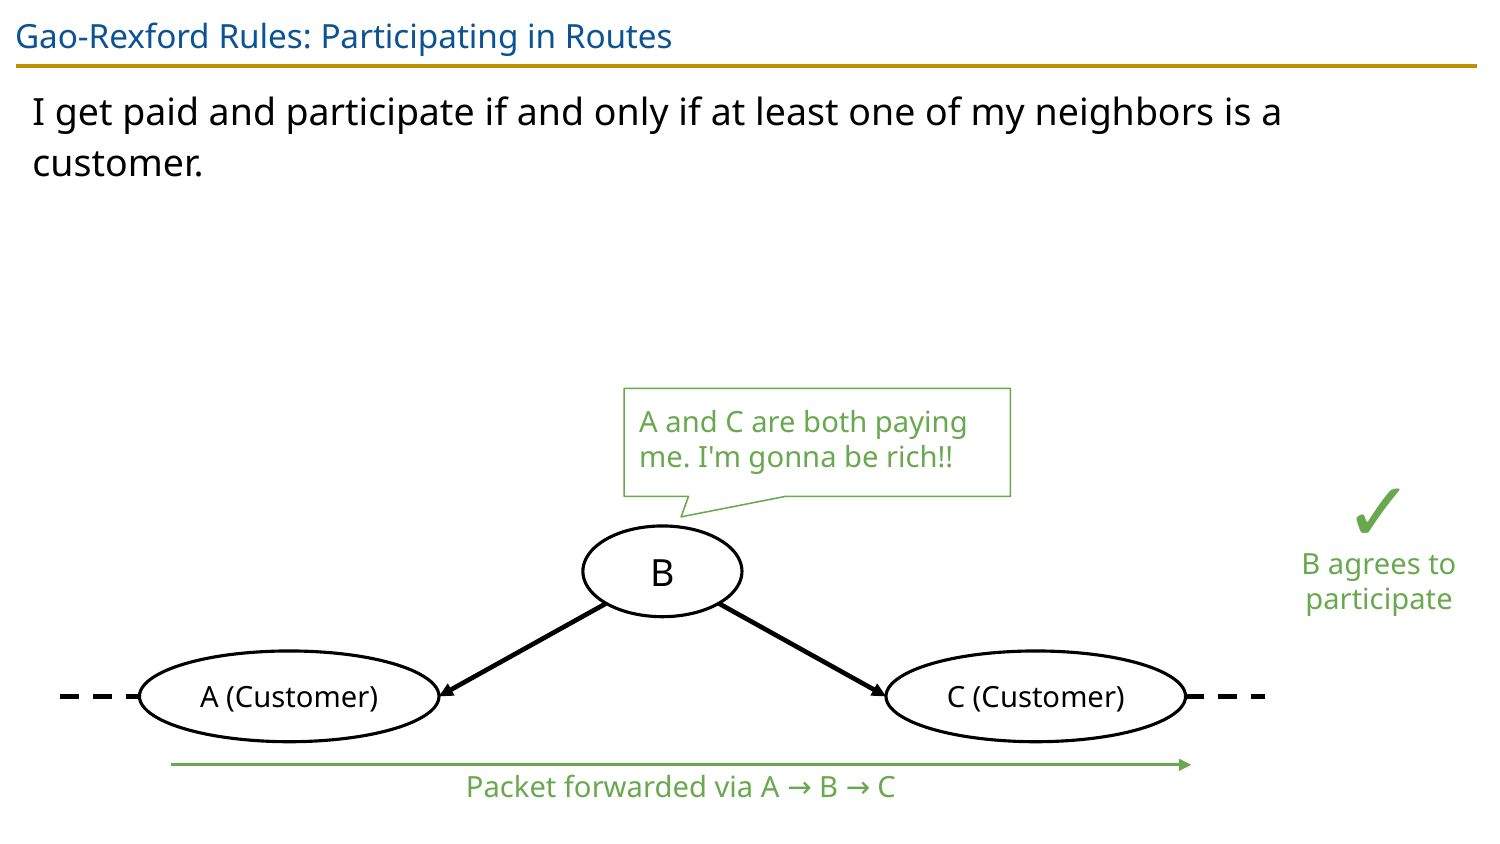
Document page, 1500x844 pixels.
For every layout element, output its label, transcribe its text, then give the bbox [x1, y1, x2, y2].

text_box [718, 603, 887, 697]
text_box ✓ [1299, 458, 1459, 545]
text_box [438, 603, 607, 697]
title Gao-Rexford Rules: Participating in Routes [0, 0, 1398, 65]
text_box A and C are both paying me. I'm gonna be rich!! [624, 388, 1011, 517]
text_box Packet forwarded via A → B → C [170, 770, 1192, 805]
text_box B agrees to participate [1299, 545, 1459, 617]
text_box A (Customer) [139, 650, 438, 742]
text_box B [582, 525, 742, 617]
text_box C (Customer) [887, 650, 1186, 742]
list I get paid and participate if and only if at least one of my neighbors is a customer. [17, 65, 1480, 157]
